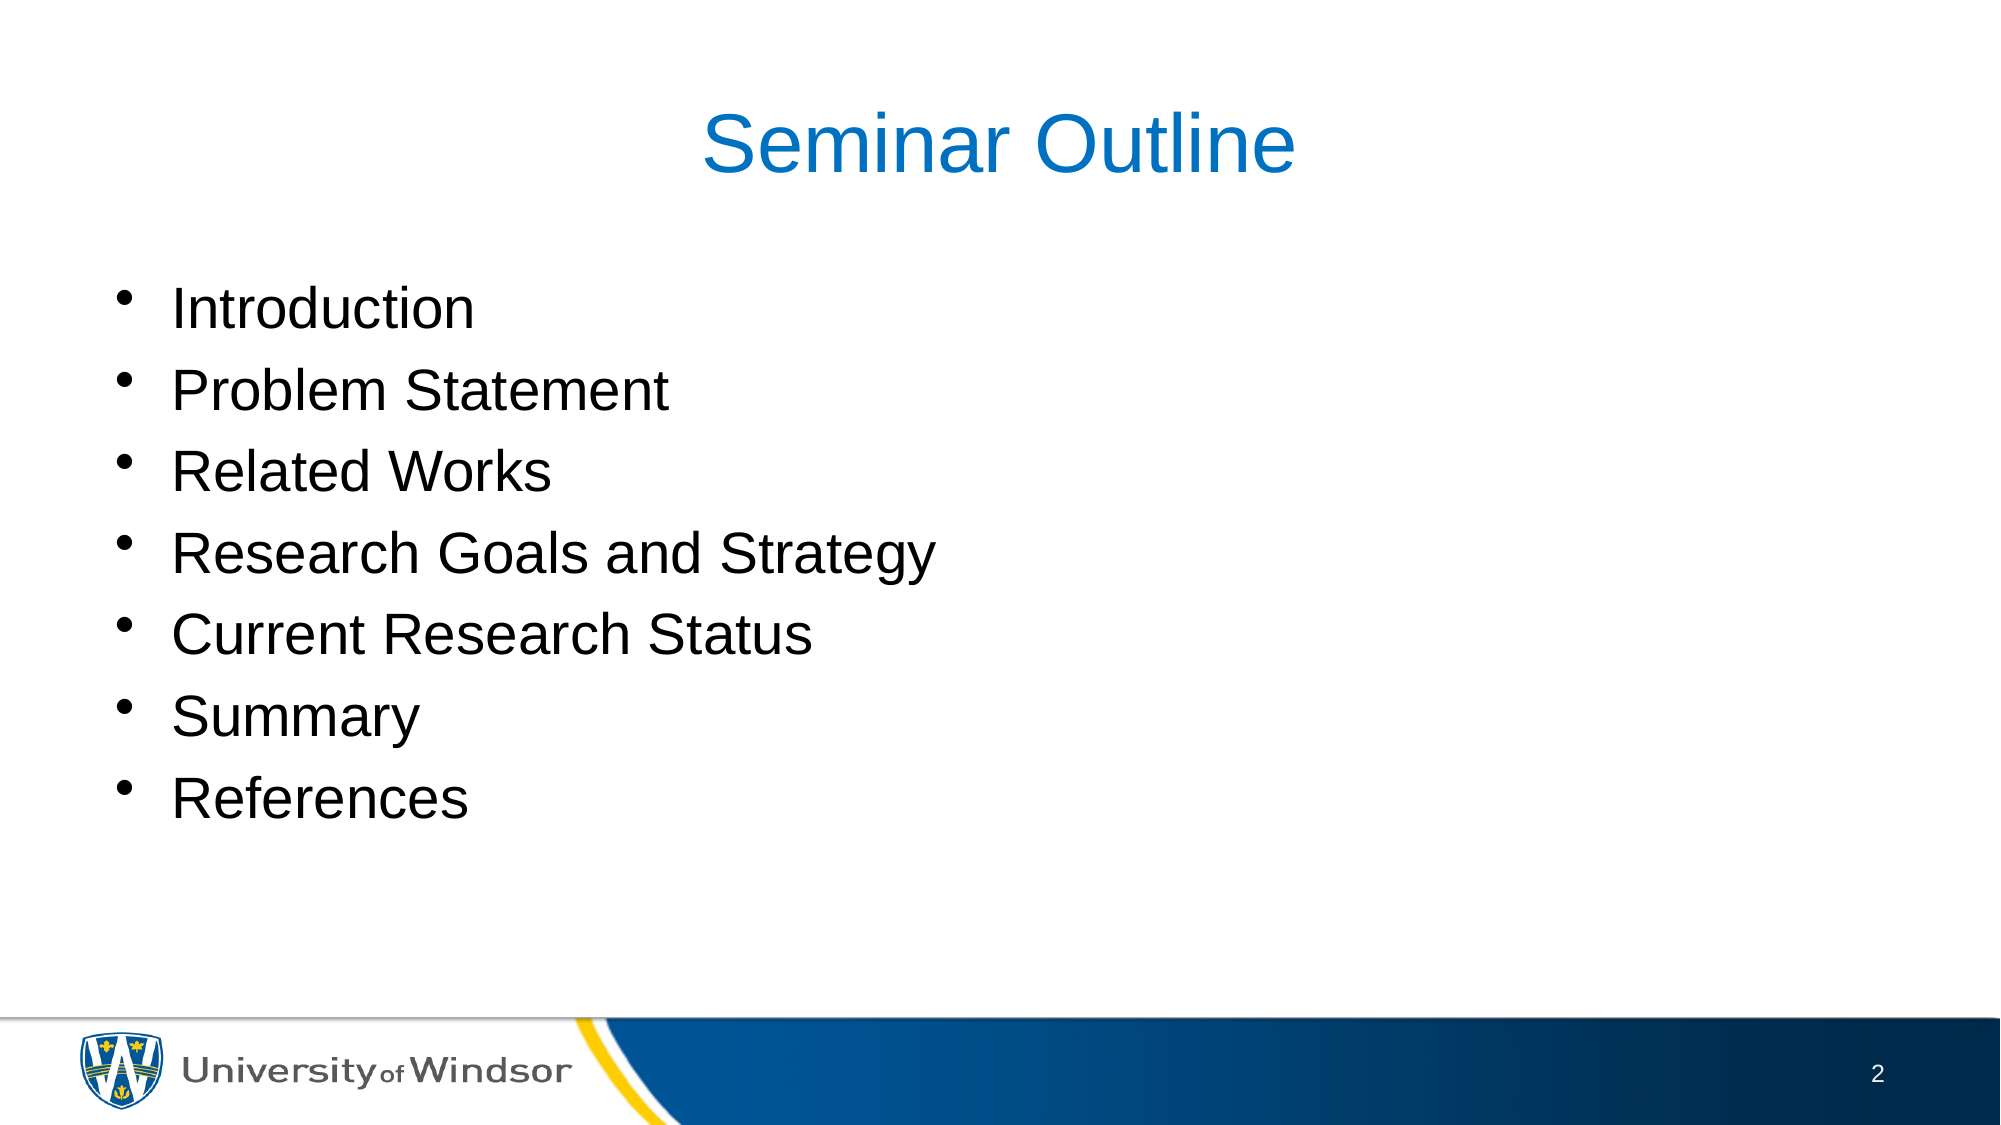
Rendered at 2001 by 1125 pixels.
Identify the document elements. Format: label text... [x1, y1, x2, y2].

slide_number 2 [1433, 1042, 1900, 1103]
list Introduction Problem Statement Related Works Research Goals and Strategy Current Research Status Summary References [99, 262, 1900, 1005]
picture [0, 1017, 2000, 1125]
title Seminar Outline [99, 45, 1900, 233]
